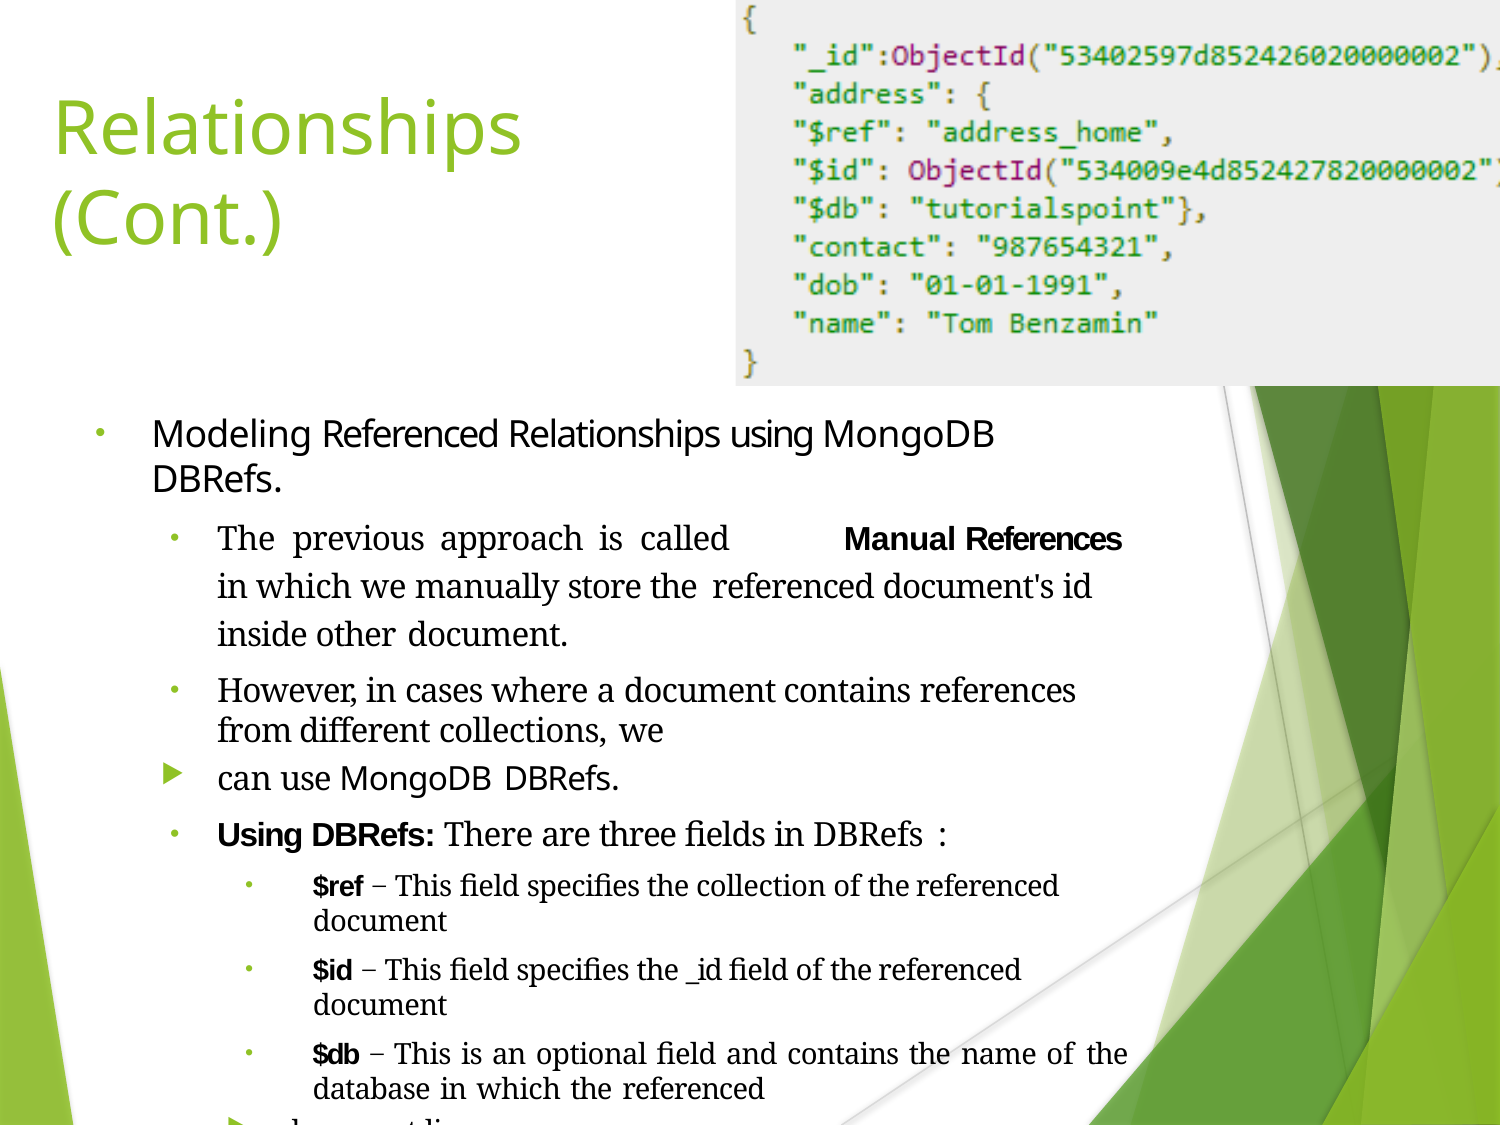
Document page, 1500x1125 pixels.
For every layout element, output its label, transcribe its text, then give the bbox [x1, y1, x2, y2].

title Relationships (Cont.) [50, 77, 622, 268]
list Modeling Referenced Relationships using MongoDB DBRefs. The previous approach is called Manual References in which we manually store the referenced document's id inside other document. However, in cases where a document contains references from different collections, we can use MongoDB DBRefs. Using DBRefs: There are three fields in DBRefs : $ref − This field specifies the collection of the referenced document $id − This field specifies the _id field of the referenced document $db − This is an optional field and contains the name of the database in which the referenced document lies [87, 385, 1129, 1125]
text_box [735, 0, 1500, 386]
